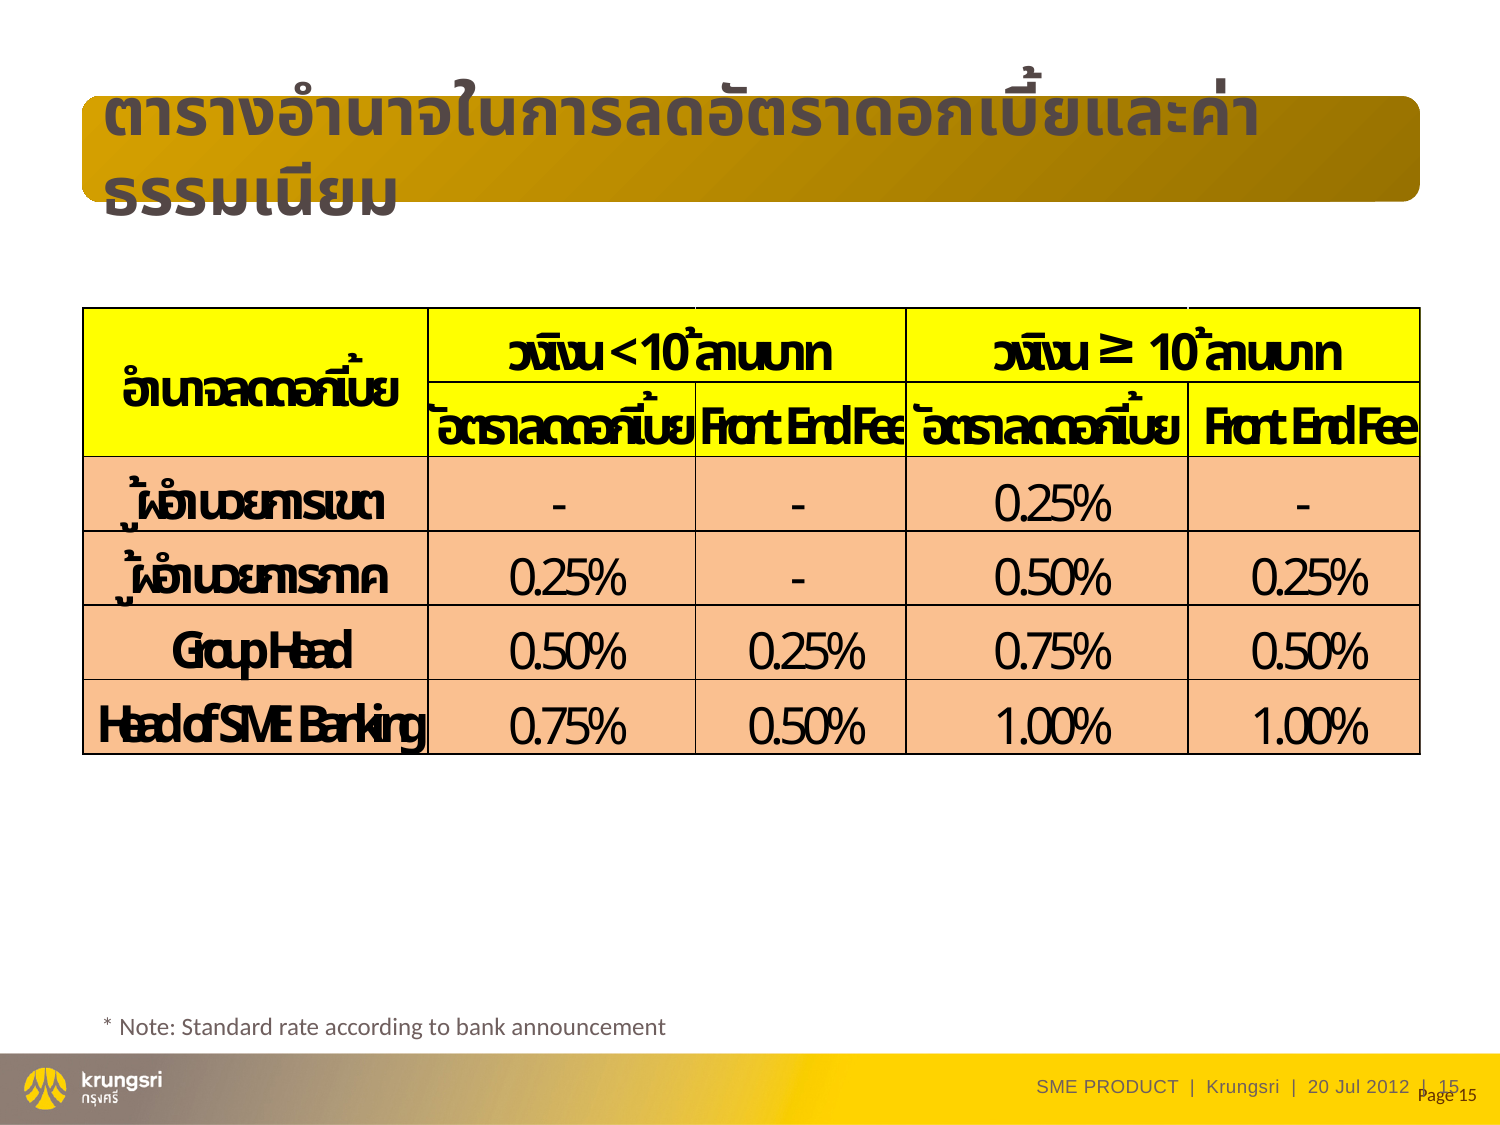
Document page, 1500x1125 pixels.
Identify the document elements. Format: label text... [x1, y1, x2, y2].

slide_number 15 [1438, 1064, 1493, 1109]
footer SME PRODUCT | Krungsri | 20 Jul 2012 | [676, 1064, 1427, 1109]
text_box ตารางอำนาจในการลดอัตราดอกเบี้ยและค่าธรรมเนียม [82, 96, 1420, 202]
text_box * Note: Standard rate according to bank announcement [86, 1003, 683, 1049]
picture [0, 1053, 1500, 1125]
text_box Page 15 [1142, 1074, 1493, 1125]
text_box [81, 306, 1423, 757]
text_box [84, 201, 176, 263]
